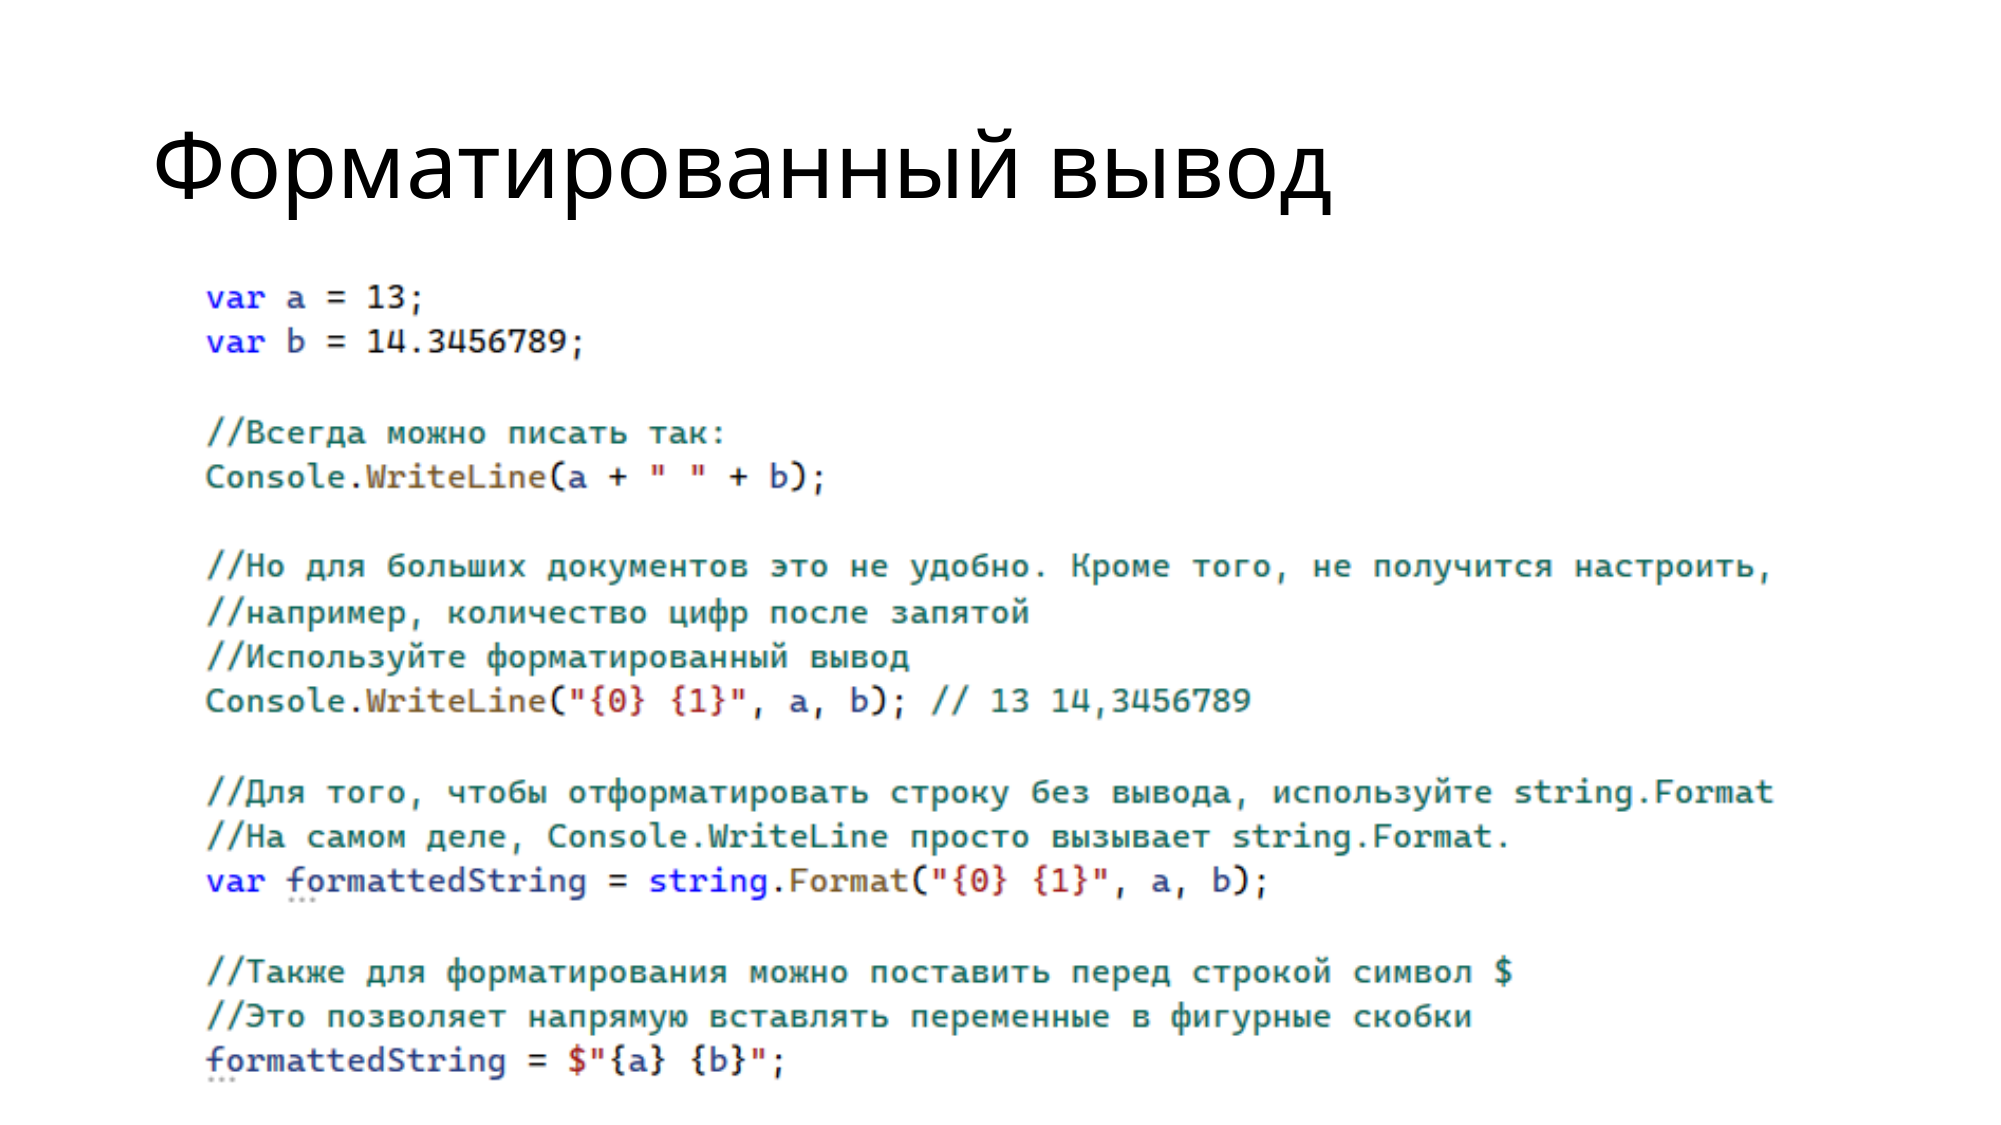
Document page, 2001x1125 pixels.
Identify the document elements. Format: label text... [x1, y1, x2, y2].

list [198, 277, 1802, 1091]
title Форматированный вывод [137, 59, 1863, 278]
